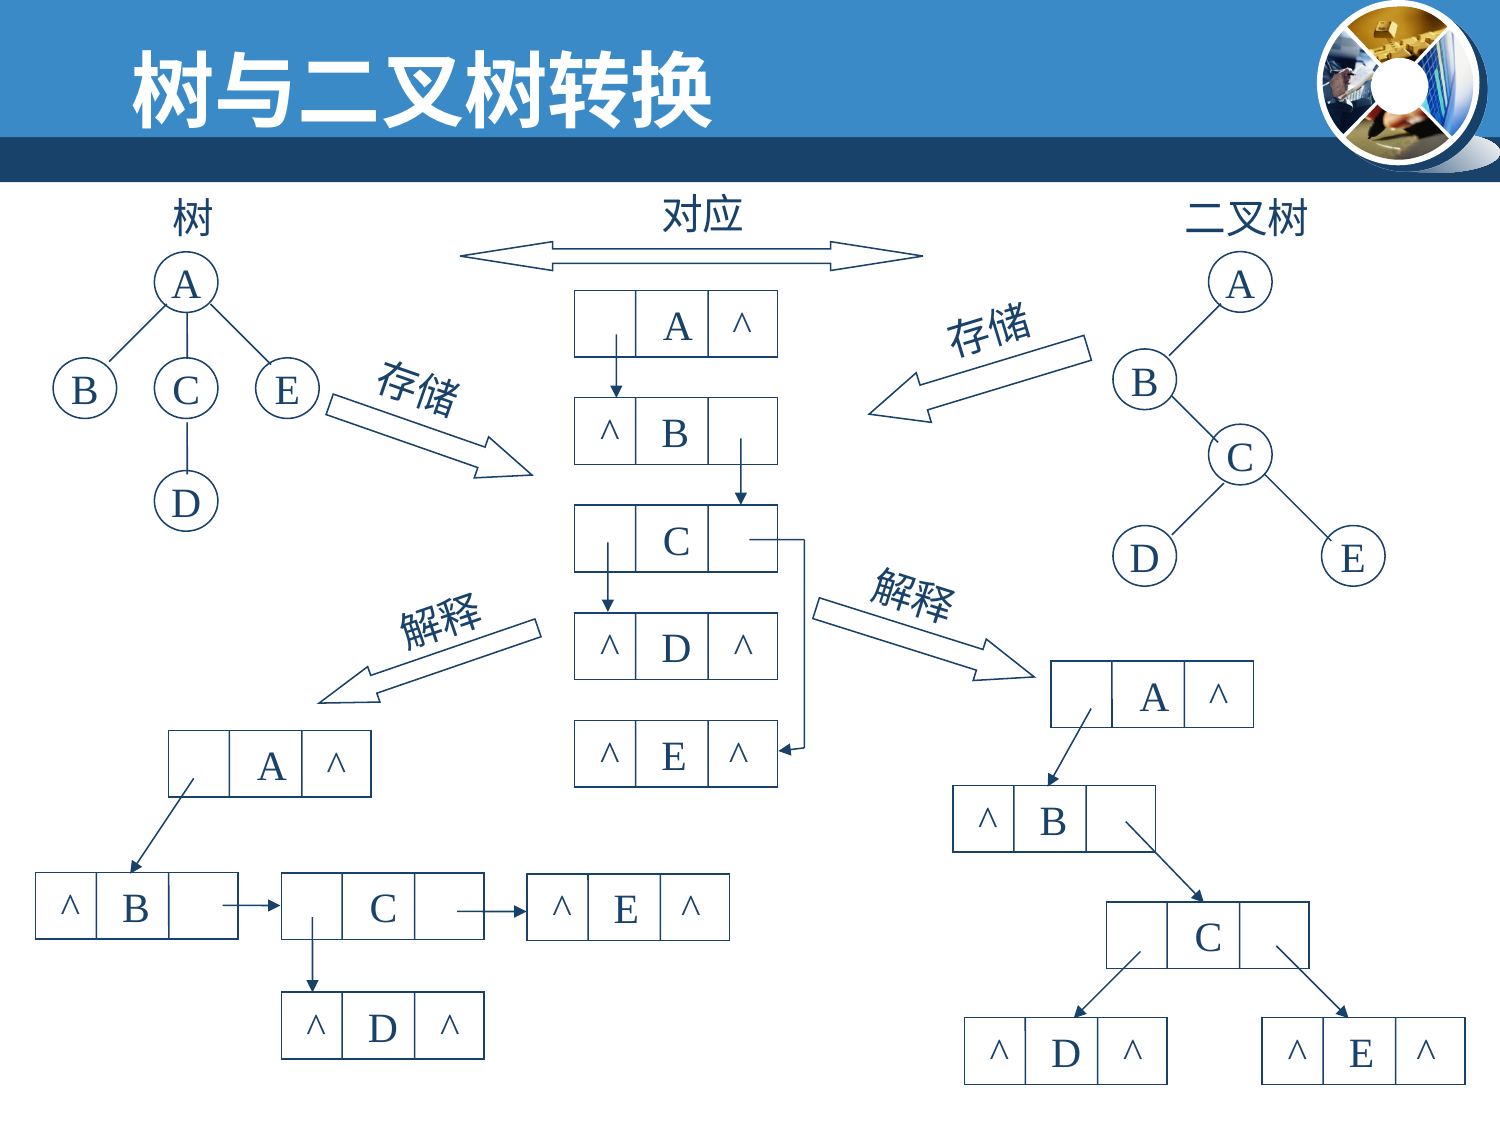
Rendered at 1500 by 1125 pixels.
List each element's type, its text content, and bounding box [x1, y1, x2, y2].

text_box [574, 694, 805, 788]
picture [1436, 29, 1474, 137]
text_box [52, 184, 320, 532]
list 树与二叉树转换 [41, 31, 1436, 157]
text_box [1112, 183, 1386, 587]
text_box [952, 660, 1466, 1085]
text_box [303, 302, 1086, 686]
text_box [574, 290, 805, 301]
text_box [35, 730, 730, 1060]
picture [1436, 125, 1449, 149]
picture [1347, 6, 1448, 39]
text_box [459, 180, 924, 271]
